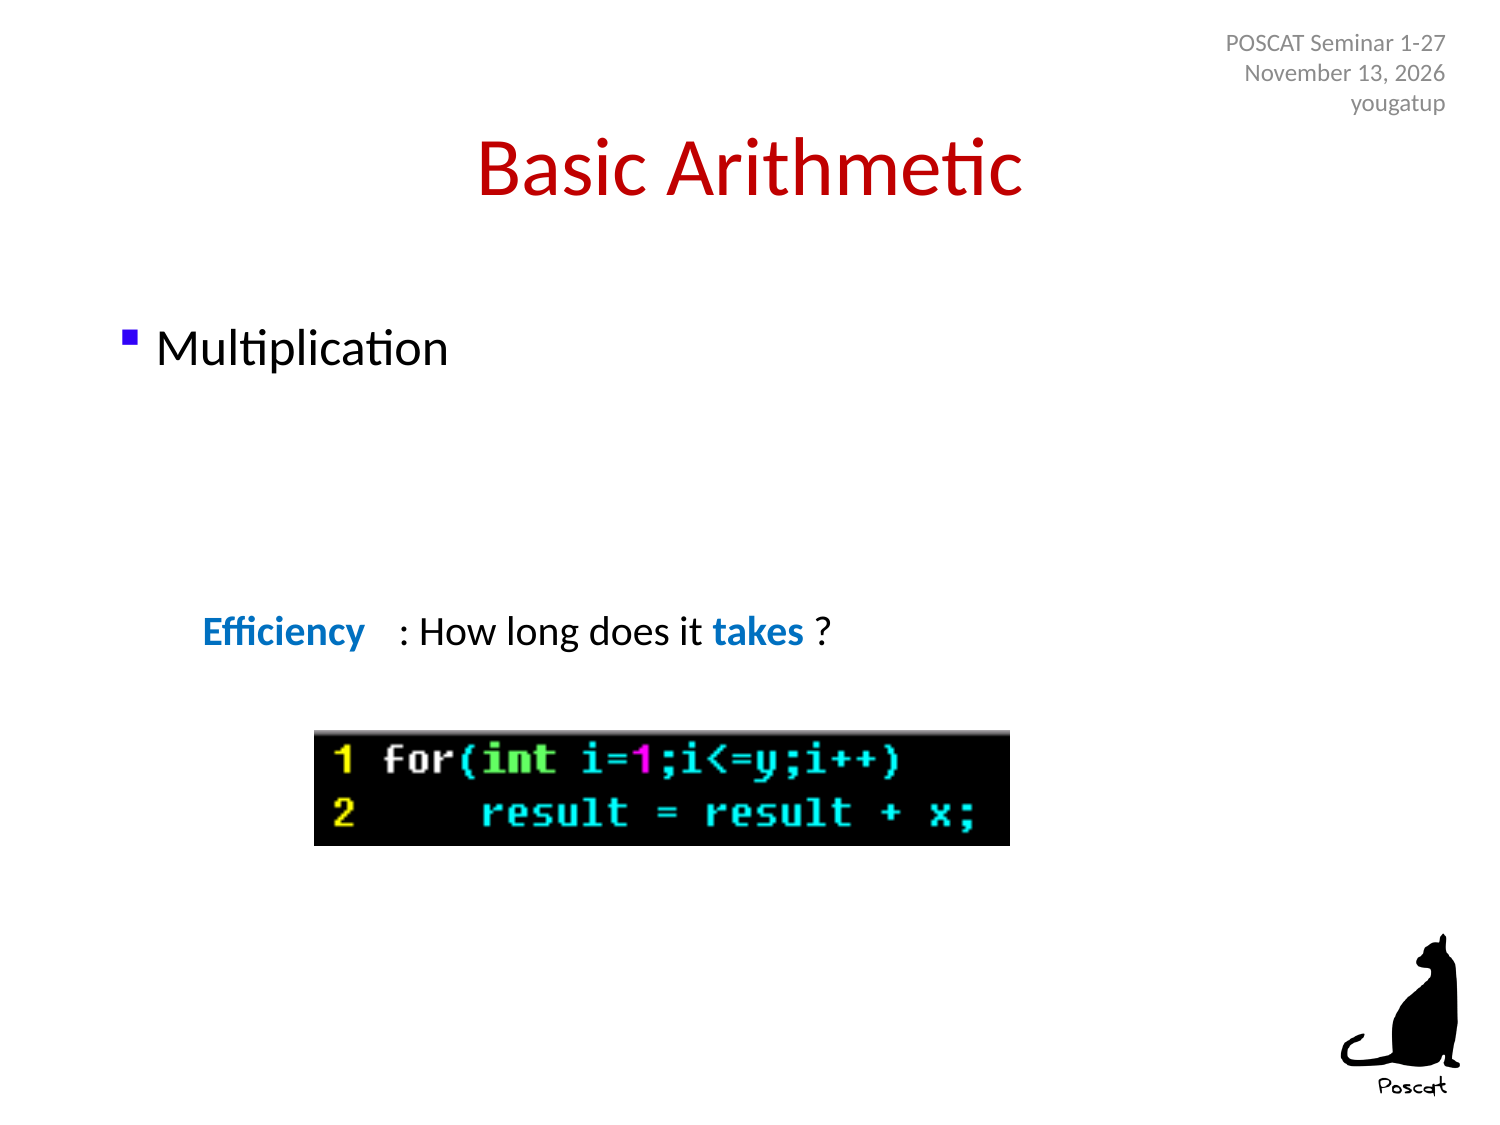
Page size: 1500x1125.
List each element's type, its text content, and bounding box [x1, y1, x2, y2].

title Basic Arithmetic [103, 59, 1397, 278]
picture [1317, 927, 1500, 1103]
picture [314, 730, 1010, 846]
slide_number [1123, 29, 1462, 113]
